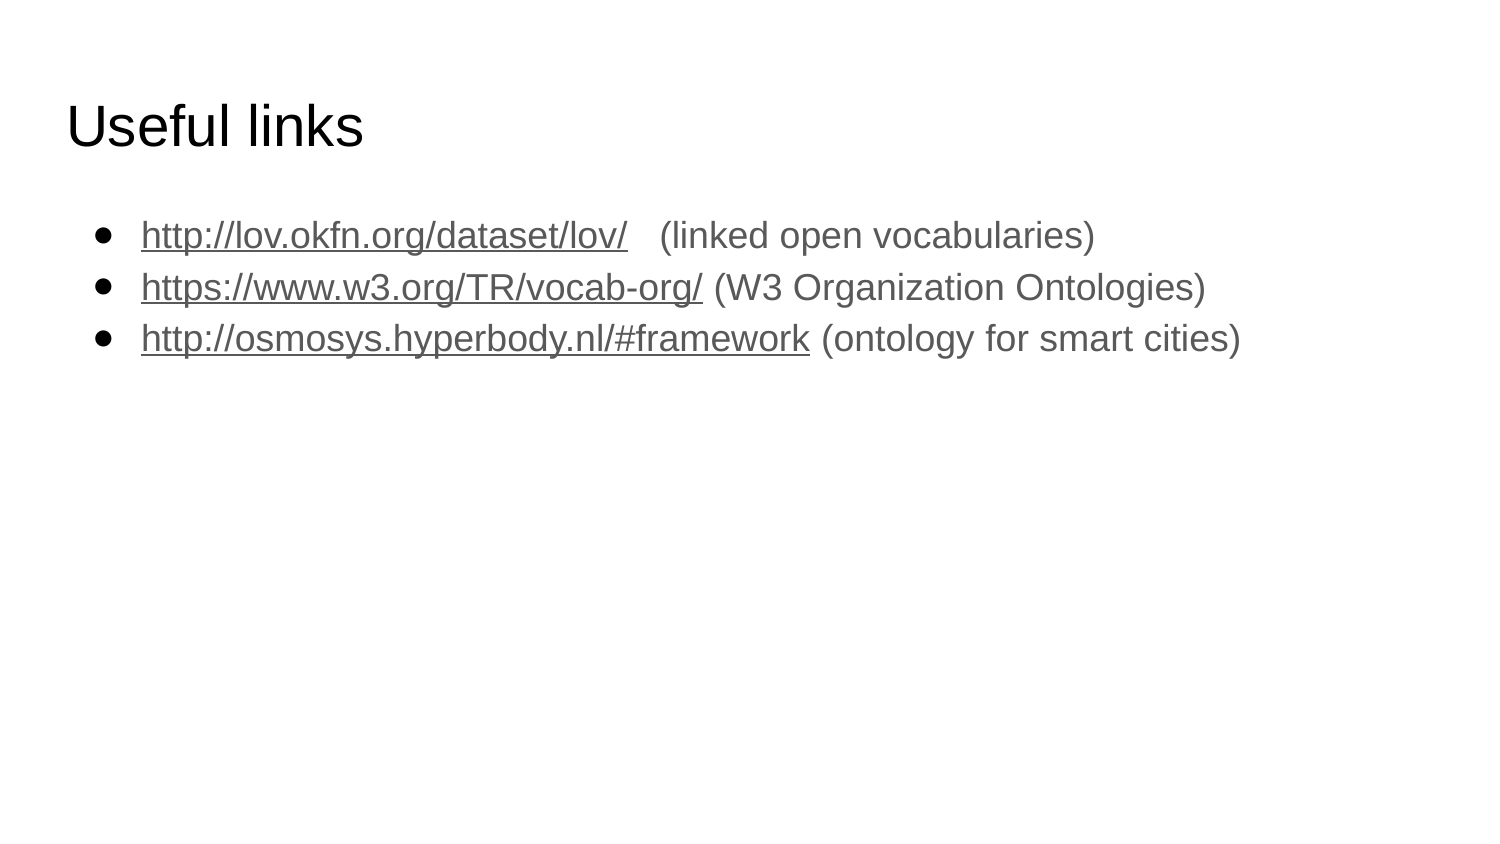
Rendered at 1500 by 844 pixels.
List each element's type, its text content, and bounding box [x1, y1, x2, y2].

list http://lov.okfn.org/dataset/lov/ (linked open vocabularies) https://www.w3.org/TR/vocab-org/ (W3 Organization Ontologies) http://osmosys.hyperbody.nl/#framework (ontology for smart cities) [51, 189, 1449, 750]
title Useful links [51, 72, 1449, 167]
